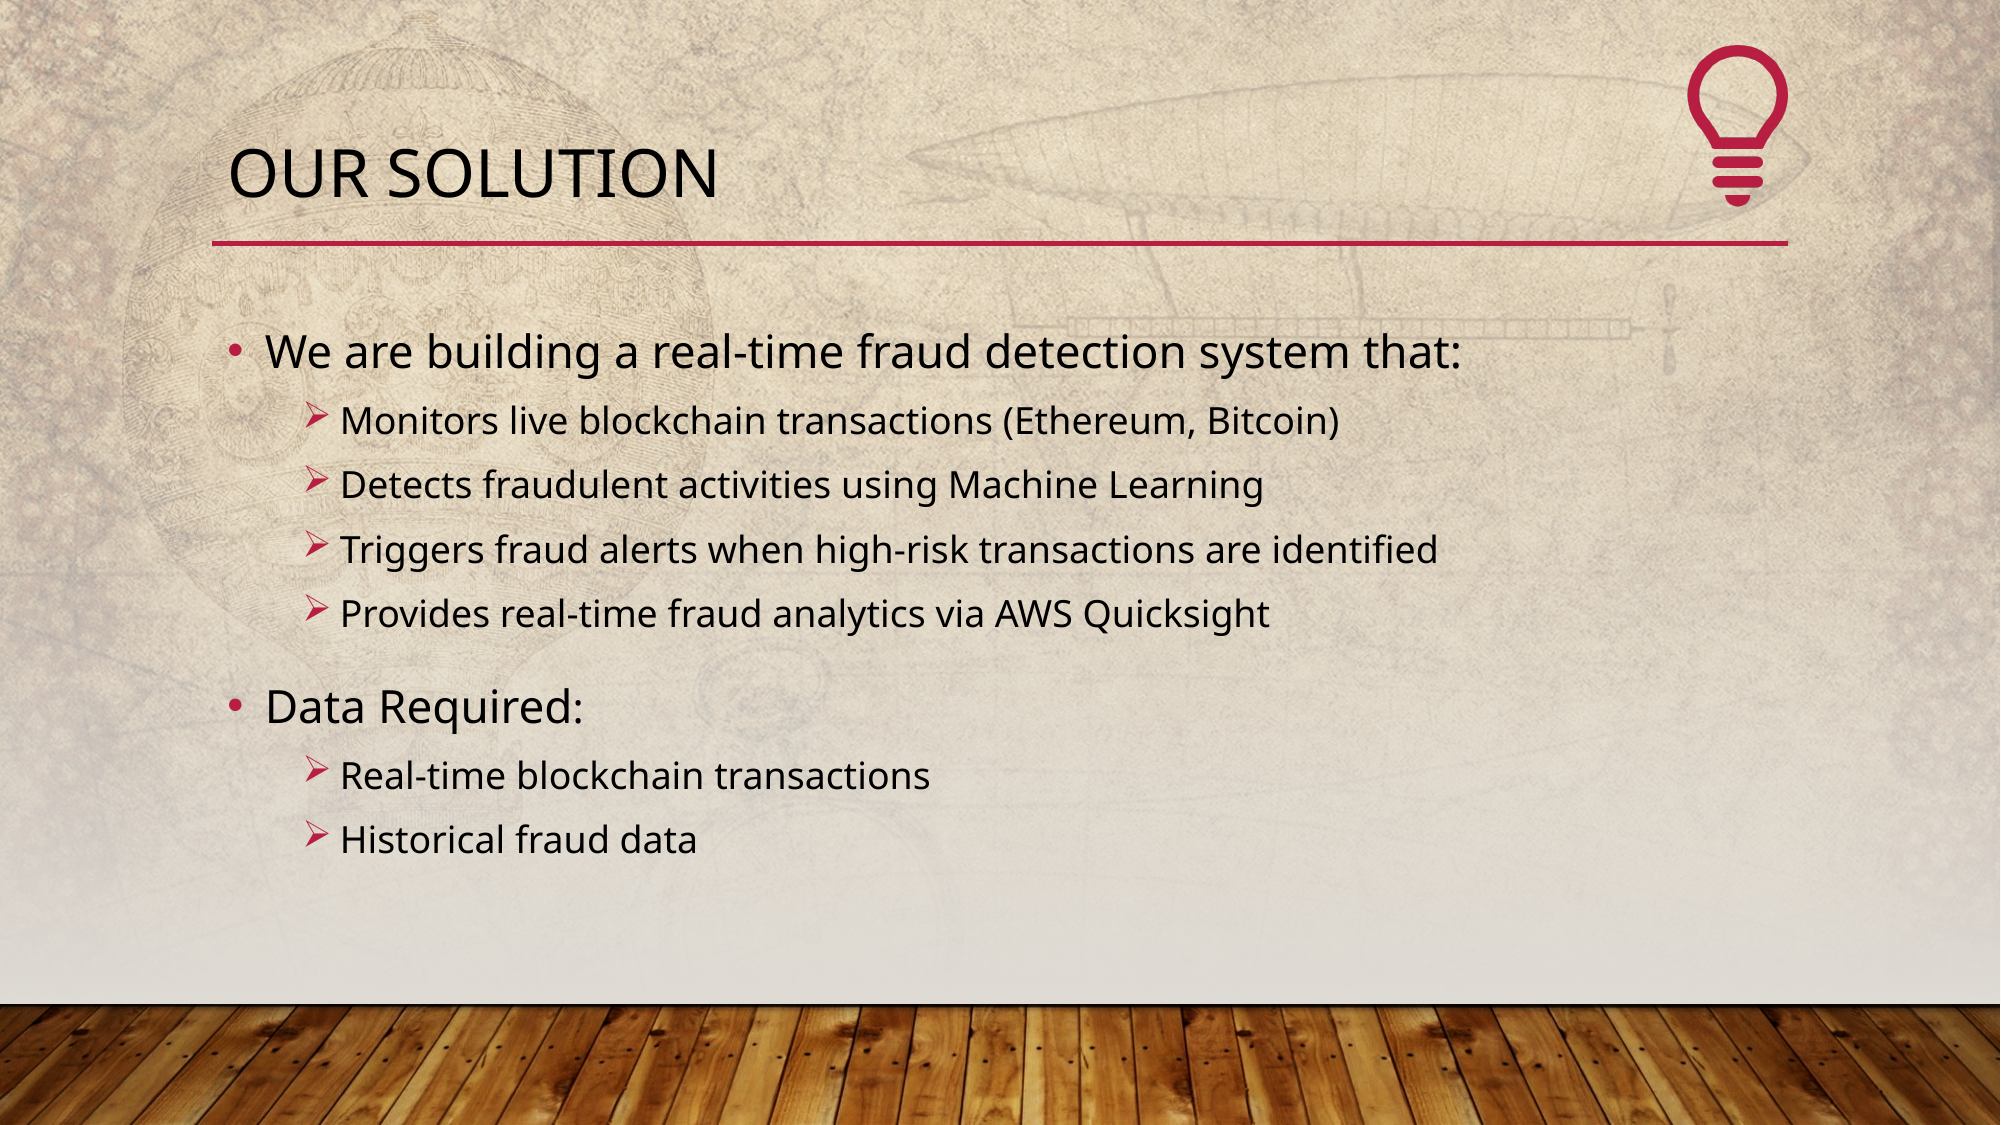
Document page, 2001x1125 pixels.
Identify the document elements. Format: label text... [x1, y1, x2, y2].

title OUR SOLUTION [212, 131, 1788, 304]
list We are building a real-time fraud detection system that: Monitors live blockchain transactions (Ethereum, Bitcoin) Detects fraudulent activities using Machine Learning Triggers fraud alerts when high-risk transactions are identified Provides real-time fraud analytics via AWS Quicksight [212, 304, 1788, 653]
text_box Data Required: Real-time blockchain transactions Historical fraud data [212, 658, 1788, 875]
picture [0, 1004, 2000, 1125]
picture [1644, 33, 1830, 219]
